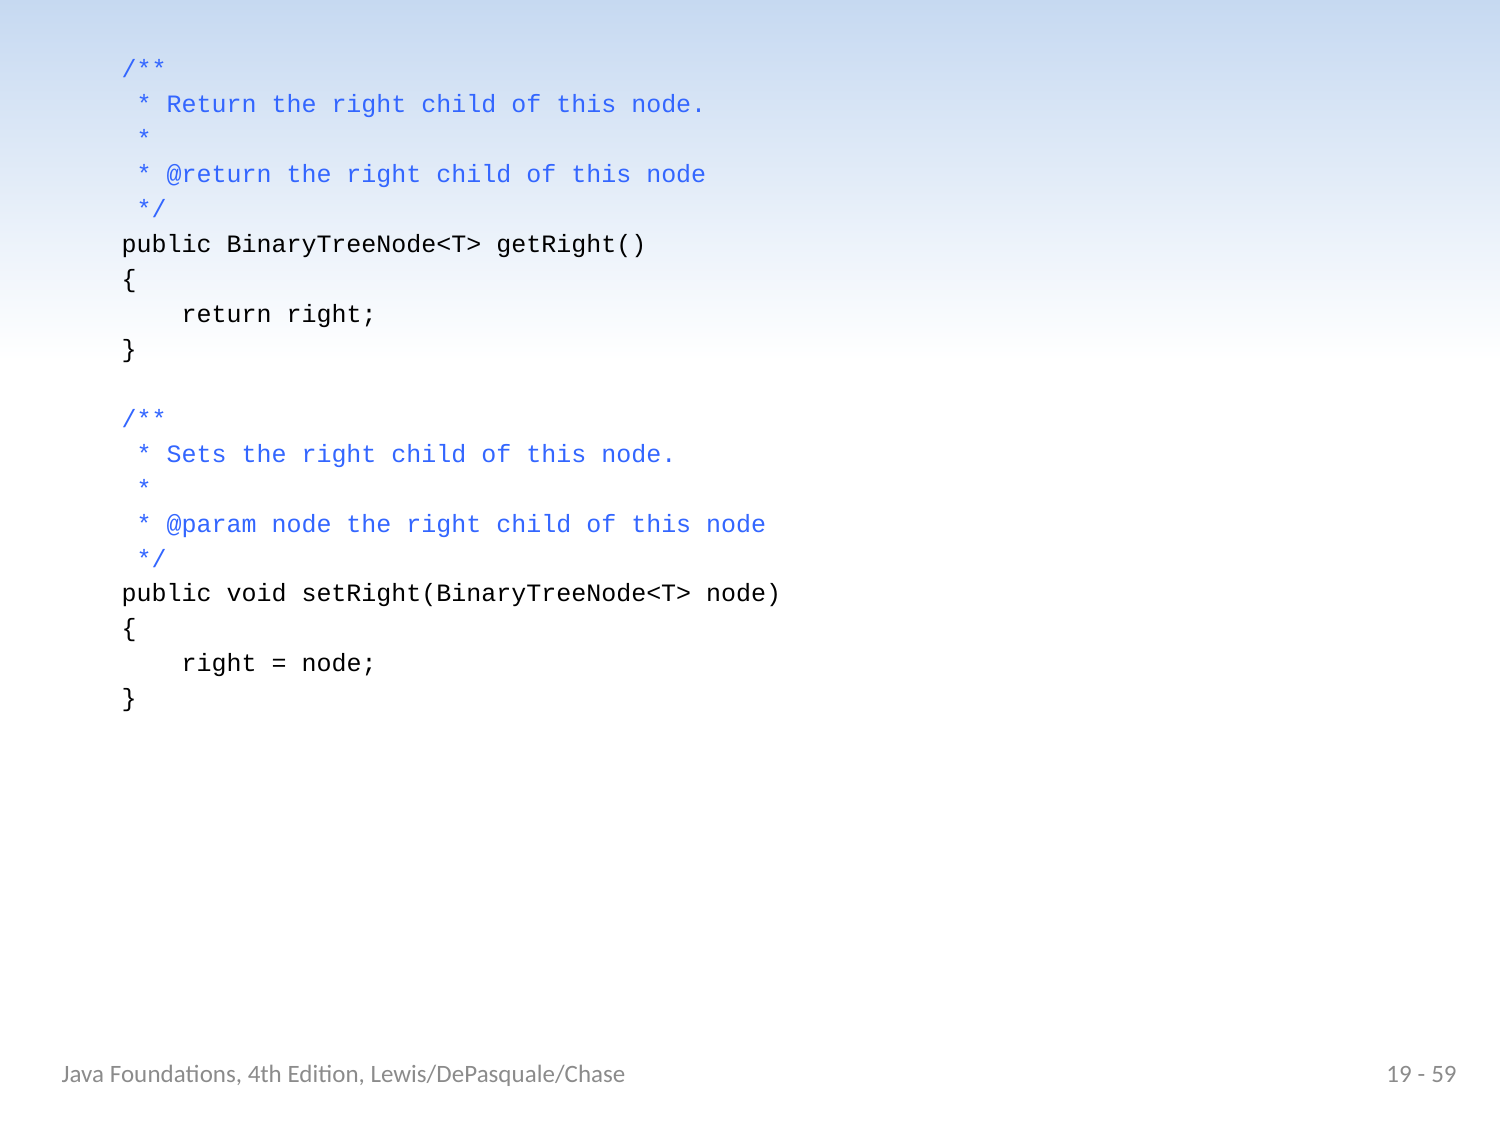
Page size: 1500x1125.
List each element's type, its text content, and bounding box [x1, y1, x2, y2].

slide_number 19 - 59 [1121, 1042, 1472, 1103]
list /** * Return the right child of this node. * * @return the right child of this node */ public BinaryTreeNode<T> getRight() { return right; } /** * Sets the right child of this node. * * @param node the right child of this node */ public void setRight(BinaryTreeNode<T> node) { right = node; } [46, 45, 1473, 1043]
footer Java Foundations, 4th Edition, Lewis/DePasquale/Chase [46, 1042, 1121, 1103]
